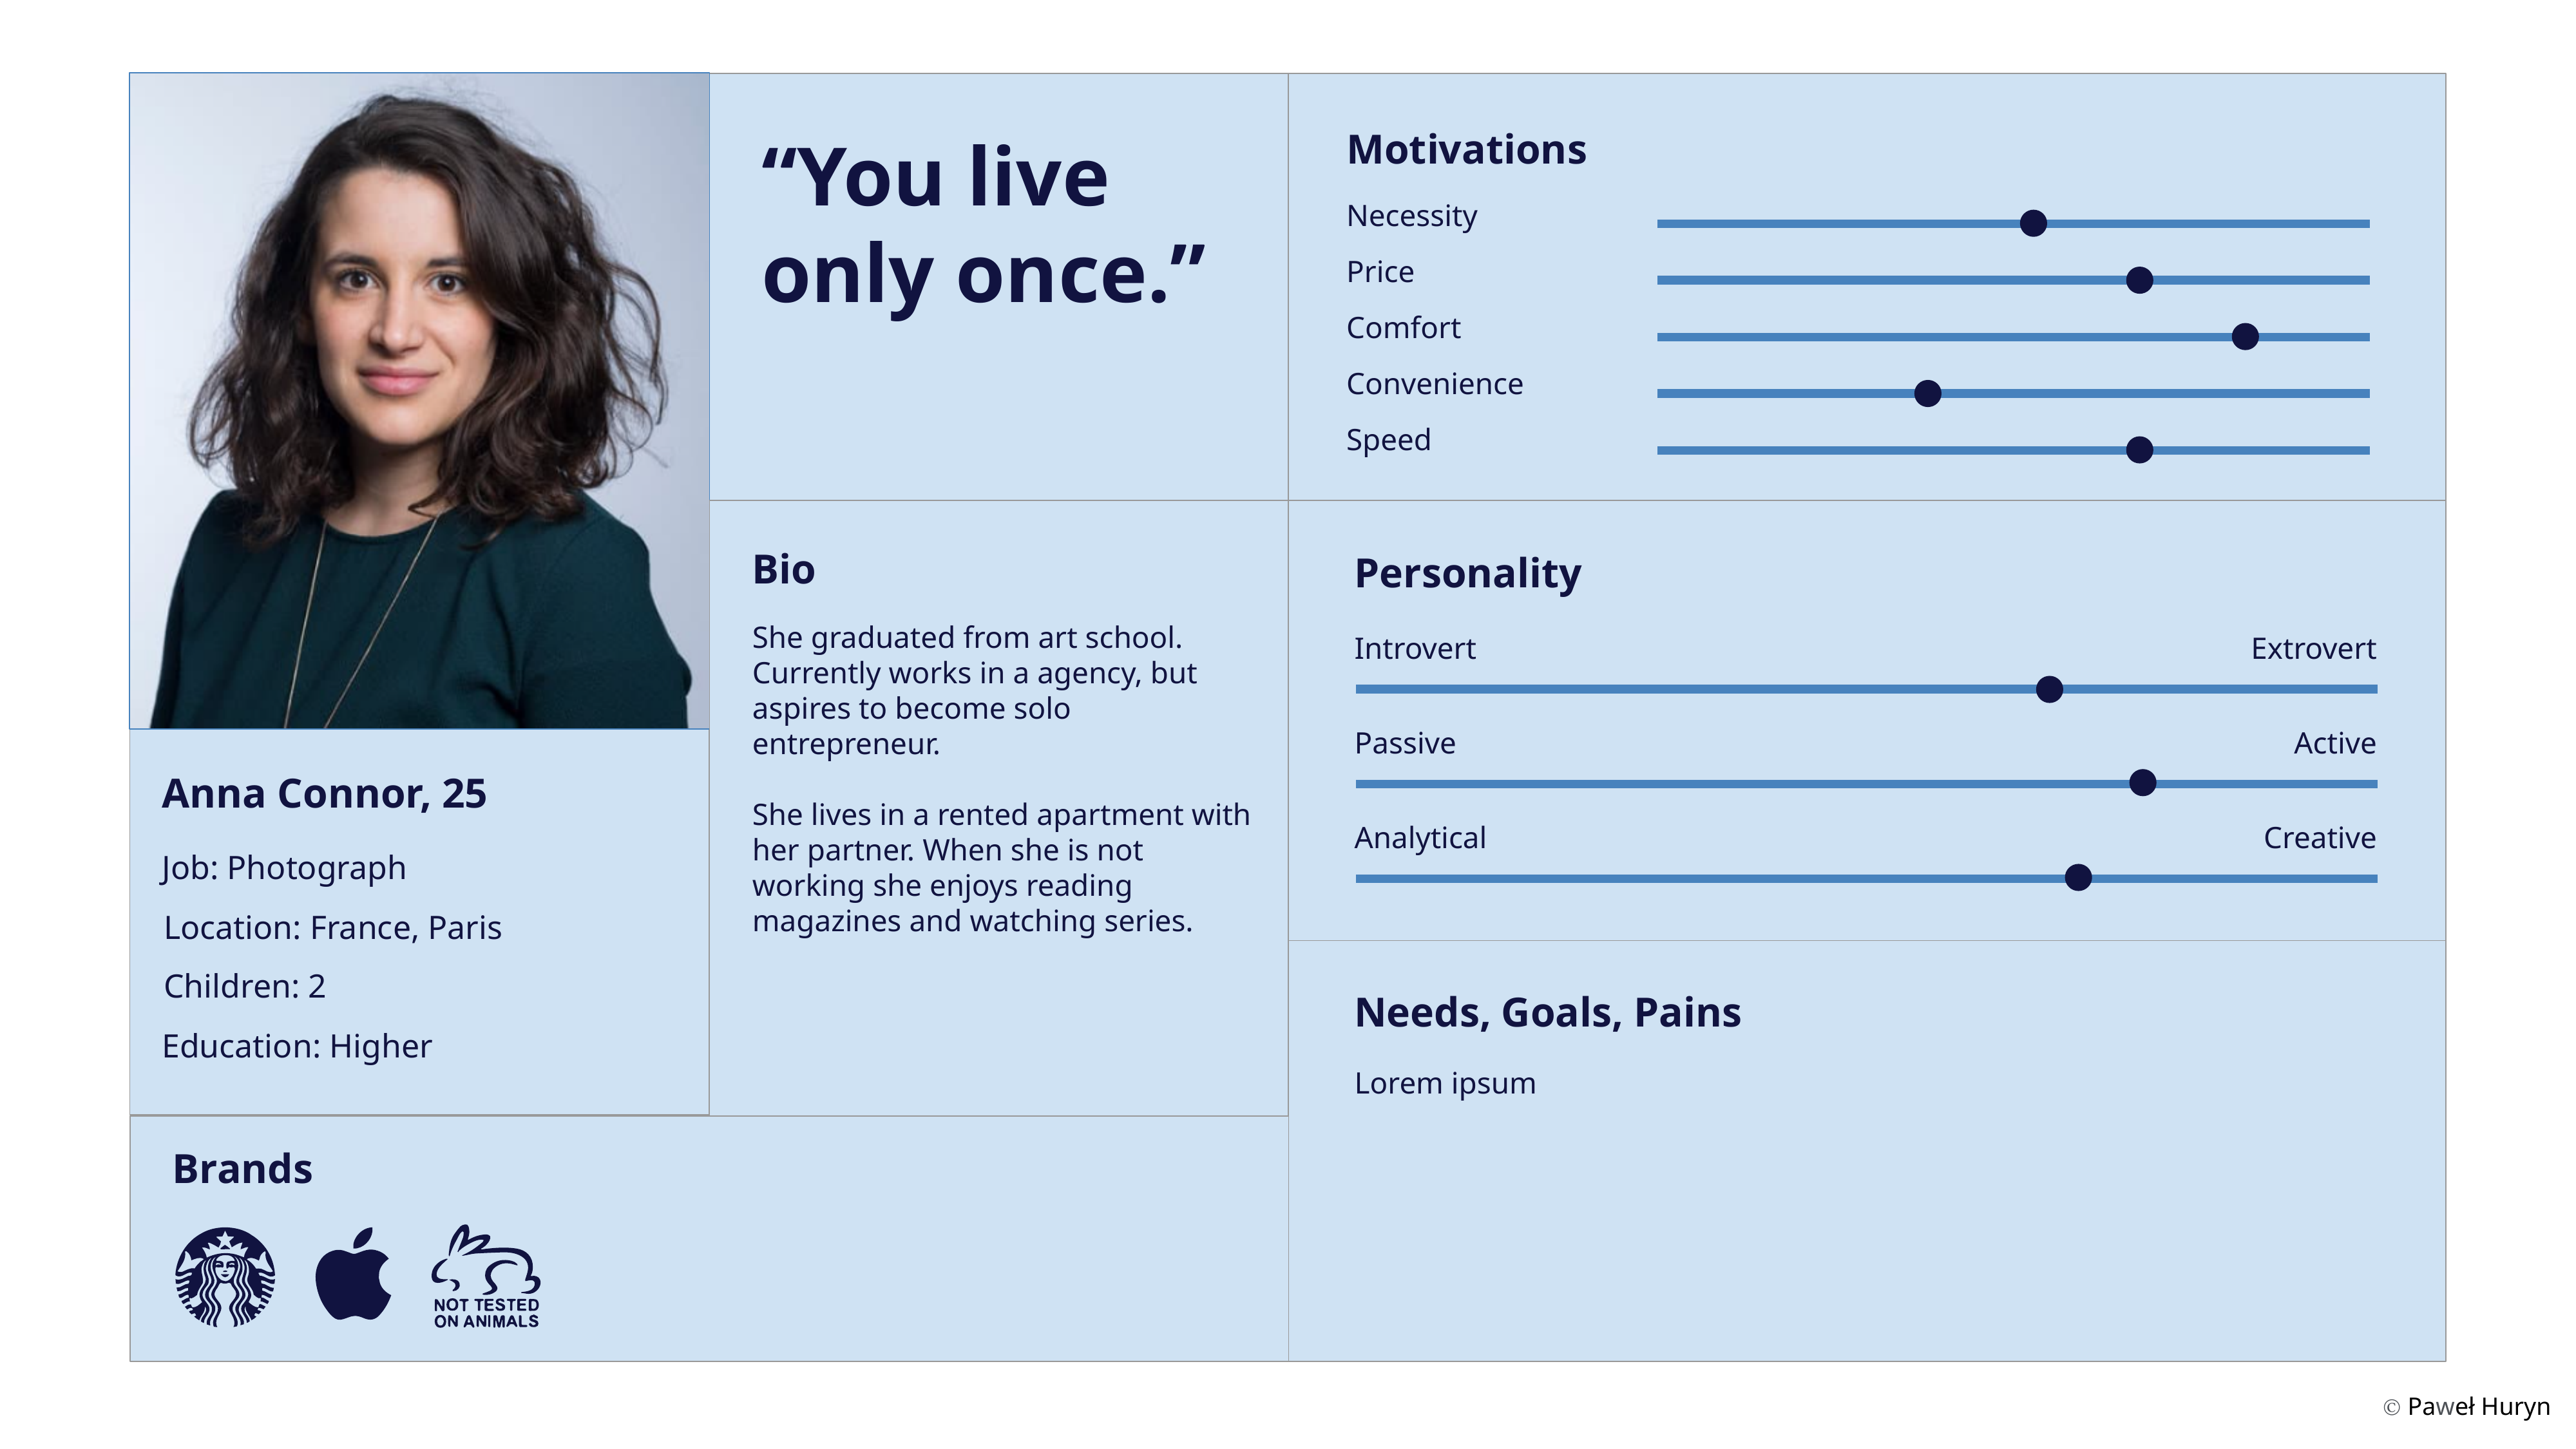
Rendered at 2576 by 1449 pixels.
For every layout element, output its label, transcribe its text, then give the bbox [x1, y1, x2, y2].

text_box [1288, 940, 2446, 1361]
text_box [529, 1314, 539, 1327]
text_box Creative [1916, 814, 2387, 860]
text_box Personality [1344, 542, 2387, 601]
text_box [1657, 389, 1914, 398]
text_box [448, 1315, 458, 1327]
text_box [476, 1315, 486, 1327]
text_box [710, 73, 1288, 500]
text_box [435, 1298, 445, 1312]
text_box [448, 1224, 541, 1294]
text_box [519, 1315, 528, 1327]
text_box Job: Photograph [152, 842, 683, 891]
text_box Comfort [1337, 304, 1653, 349]
text_box [1942, 389, 2370, 398]
text_box [175, 1227, 275, 1327]
text_box [315, 1249, 392, 1320]
text_box Education: Higher [152, 1021, 683, 1070]
text_box [2019, 209, 2047, 237]
text_box Convenience [1337, 360, 1653, 405]
text_box [2126, 436, 2153, 464]
text_box [506, 1315, 517, 1327]
text_box She graduated from art school. Currently works in a agency, but aspires to become solo entrepreneur. She lives in a rented apartment with her partner. When she is not working she enjoys reading magazines and watching series. [742, 614, 1274, 943]
text_box Lorem ipsum [1344, 1059, 2387, 1104]
text_box [434, 1314, 446, 1328]
text_box Price [1337, 247, 1653, 293]
text_box Ⓒ Paweł Huryn [1318, 1381, 2561, 1430]
text_box [528, 1298, 539, 1311]
text_box [129, 734, 709, 1115]
text_box [129, 1116, 1288, 1361]
text_box [495, 1298, 506, 1311]
text_box [2231, 323, 2259, 350]
text_box Children: 2 [154, 960, 685, 1009]
text_box [2046, 219, 2370, 229]
text_box [2126, 267, 2153, 294]
text_box [506, 1298, 516, 1311]
text_box [1355, 874, 2066, 883]
text_box [1355, 685, 2036, 694]
text_box Needs, Goals, Pains [1344, 981, 2387, 1040]
text_box [2063, 685, 2378, 694]
text_box [2258, 332, 2370, 342]
text_box [1289, 498, 2447, 946]
text_box [2129, 769, 2157, 797]
text_box “You live only once.” [752, 120, 1236, 323]
text_box Passive [1344, 719, 1815, 765]
text_box [1657, 446, 2127, 455]
text_box [1355, 779, 2130, 788]
text_box [1657, 219, 2021, 229]
text_box [2065, 864, 2092, 891]
text_box [1914, 379, 1942, 408]
text_box [353, 1227, 373, 1249]
text_box Introvert [1344, 625, 1815, 670]
text_box [2153, 276, 2370, 285]
text_box [493, 1315, 505, 1328]
text_box [463, 1315, 475, 1328]
picture [129, 73, 709, 729]
text_box [2153, 446, 2370, 455]
text_box [709, 500, 1289, 1117]
text_box Necessity [1337, 191, 1653, 237]
text_box [2036, 676, 2063, 703]
text_box Brands [162, 1138, 680, 1197]
text_box Speed [1337, 416, 1653, 462]
text_box [488, 1315, 491, 1327]
text_box Extrovert [1916, 625, 2387, 670]
text_box [517, 1298, 527, 1311]
text_box [1288, 73, 2446, 500]
text_box Location: France, Paris [154, 902, 685, 951]
text_box Anna Connor, 25 [152, 762, 683, 821]
text_box [432, 1258, 448, 1283]
text_box [482, 1260, 518, 1295]
text_box Active [1916, 719, 2387, 765]
text_box [2156, 779, 2378, 788]
text_box [459, 1298, 469, 1312]
text_box [446, 1298, 459, 1311]
text_box Analytical [1344, 814, 1815, 860]
text_box [474, 1298, 494, 1311]
text_box [1657, 332, 2233, 342]
text_box [1657, 276, 2126, 285]
text_box [2092, 874, 2378, 883]
text_box Bio [742, 538, 1250, 596]
text_box Motivations [1337, 118, 2379, 177]
